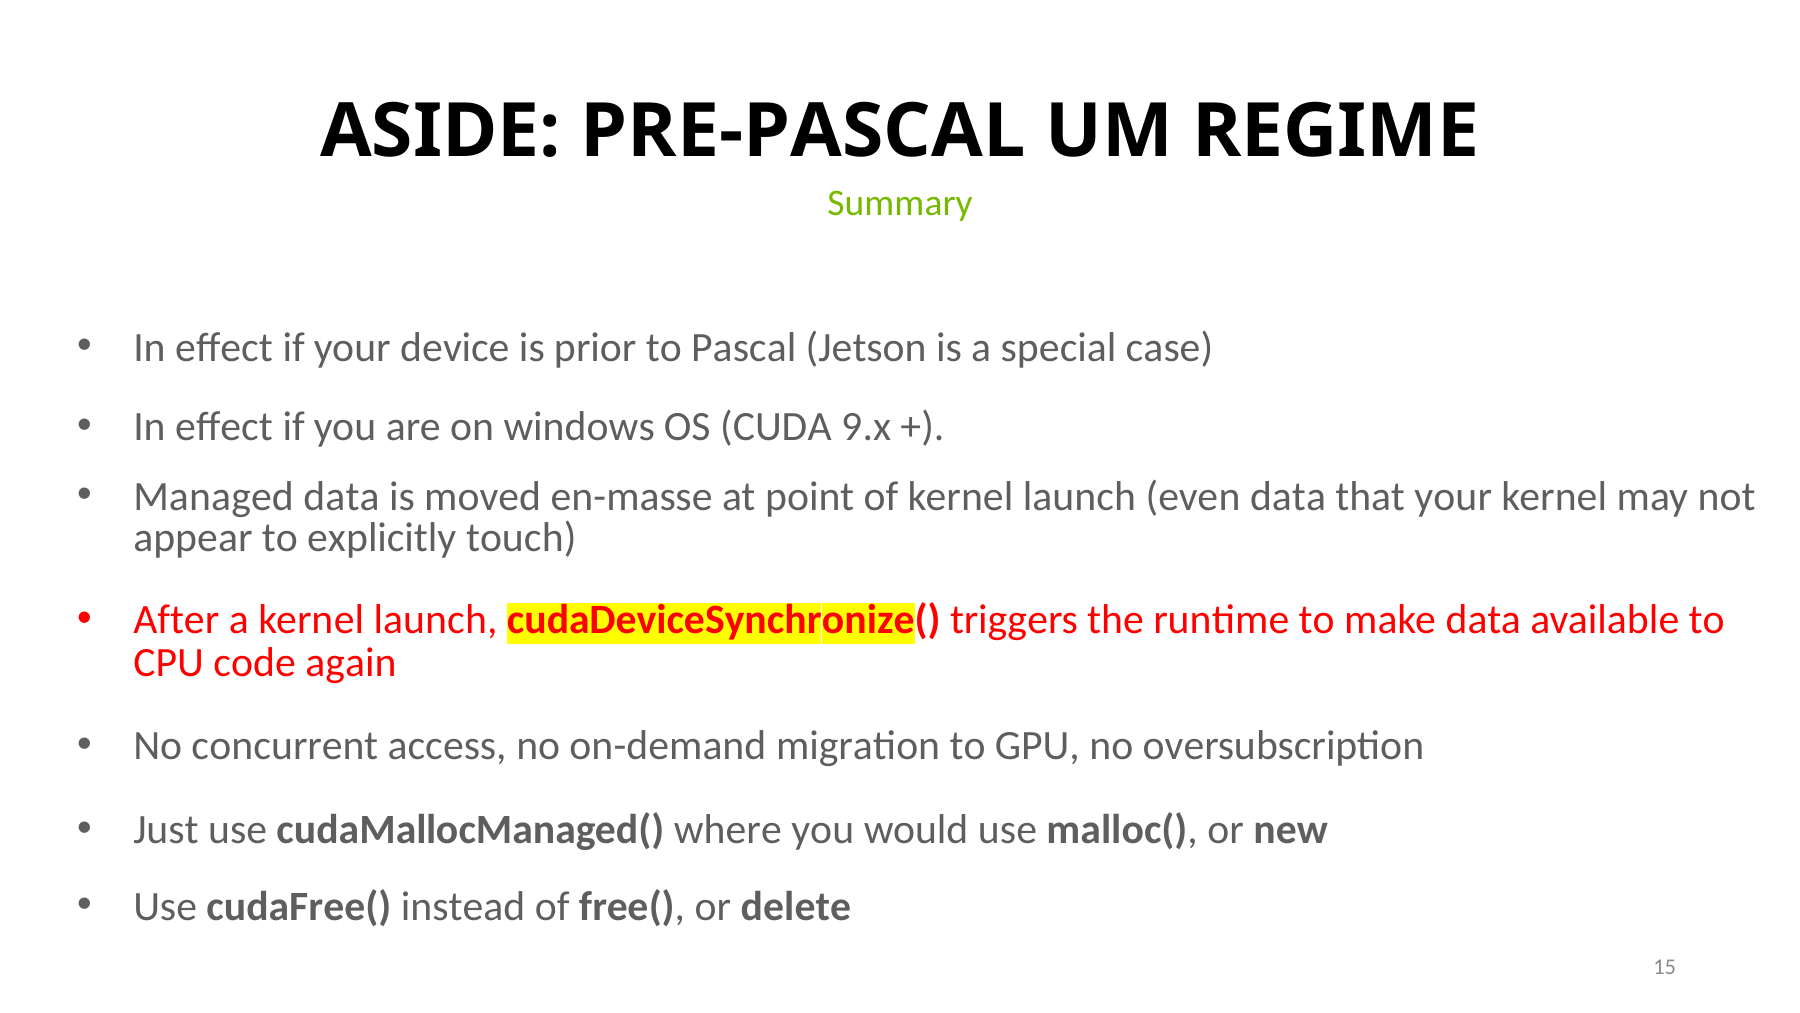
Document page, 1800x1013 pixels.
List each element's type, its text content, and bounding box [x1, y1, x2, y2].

title ASIDE: PRE-PASCAL UM REGIME Summary [123, 67, 1677, 237]
slide_number 15 [1271, 929, 1677, 1013]
text_box In effect if your device is prior to Pascal (Jetson is a special case) In effect if you are on windows OS (CUDA 9.x +). Managed data is moved en-masse at point of kernel launch (even data that your kernel may not appear to explicitly touch) After a kernel launch, cudaDeviceSynchronize() triggers the runtime to make data available to CPU code again No concurrent access, no on-demand migration to GPU, no oversubscription Just use cudaMallocManaged() where you would use malloc(), or new Use cudaFree() instead of free(), or delete [74, 289, 1800, 929]
